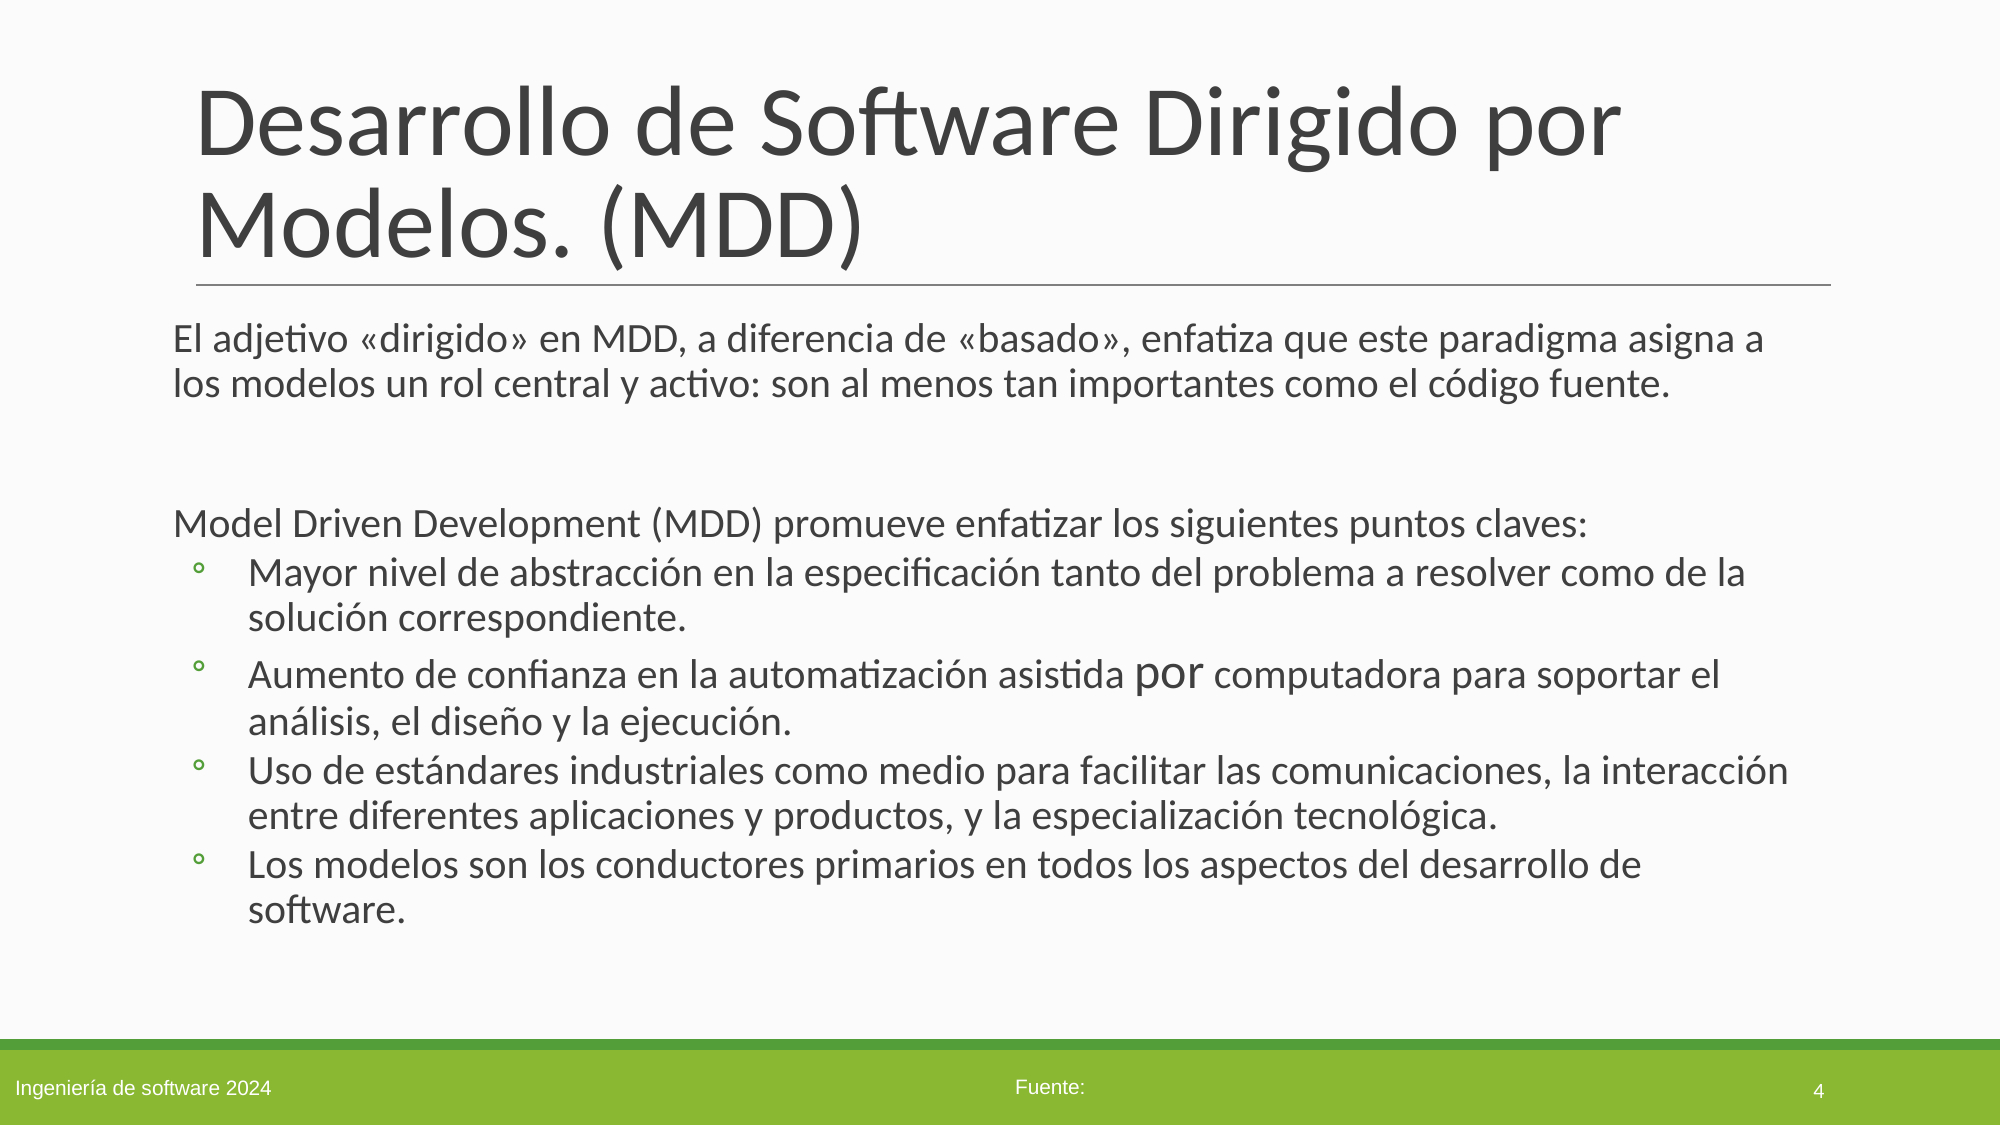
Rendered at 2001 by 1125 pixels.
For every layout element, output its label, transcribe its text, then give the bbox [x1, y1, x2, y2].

list El adjetivo «dirigido» en MDD, a diferencia de «basado», enfatiza que este paradigma asigna a los modelos un rol central y activo: son al menos tan importantes como el código fuente. Model Driven Development (MDD) promueve enfatizar los siguientes puntos claves: Mayor nivel de abstracción en la especificación tanto del problema a resolver como de la solución correspondiente. Aumento de confianza en la automatización asistida por computadora para soportar el análisis, el diseño y la ejecución. Uso de estándares industriales como medio para facilitar las comunicaciones, la interacción entre diferentes aplicaciones y productos, y la especialización tecnológica. Los modelos son los conductores primarios en todos los aspectos del desarrollo de software. [97, 309, 1792, 1043]
title Desarrollo de Software Dirigido por Modelos. (MDD) [180, 47, 1830, 285]
slide_number 4 [1624, 1059, 1840, 1120]
